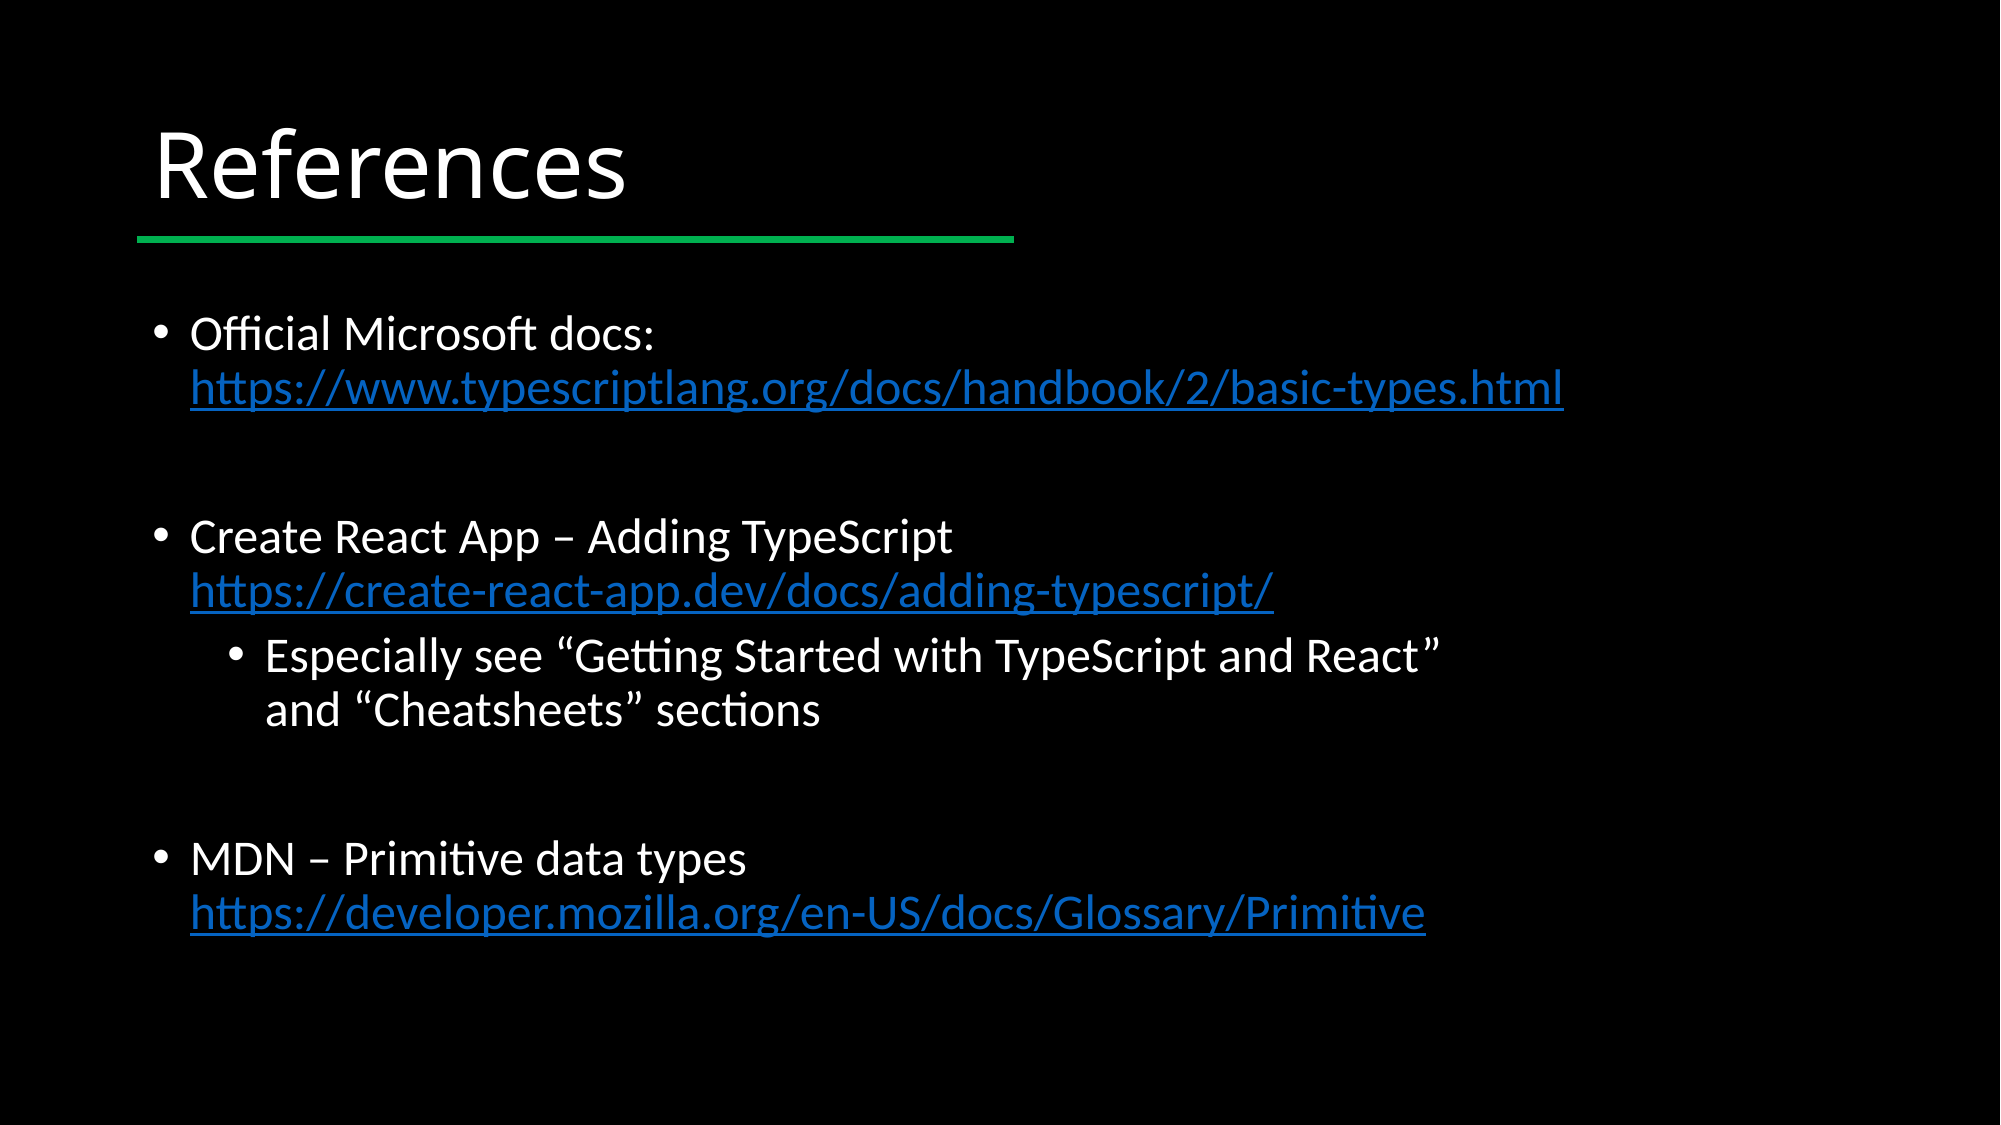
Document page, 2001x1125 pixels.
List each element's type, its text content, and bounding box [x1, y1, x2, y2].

title References [137, 59, 1863, 278]
list Official Microsoft docs: https://www.typescriptlang.org/docs/handbook/2/basic-types.html Create React App – Adding TypeScript https://create-react-app.dev/docs/adding-typescript/ Especially see “Getting Started with TypeScript and React” and “Cheatsheets” sections MDN – Primitive data types https://developer.mozilla.org/en-US/docs/Glossary/Primitive [137, 299, 1863, 1125]
